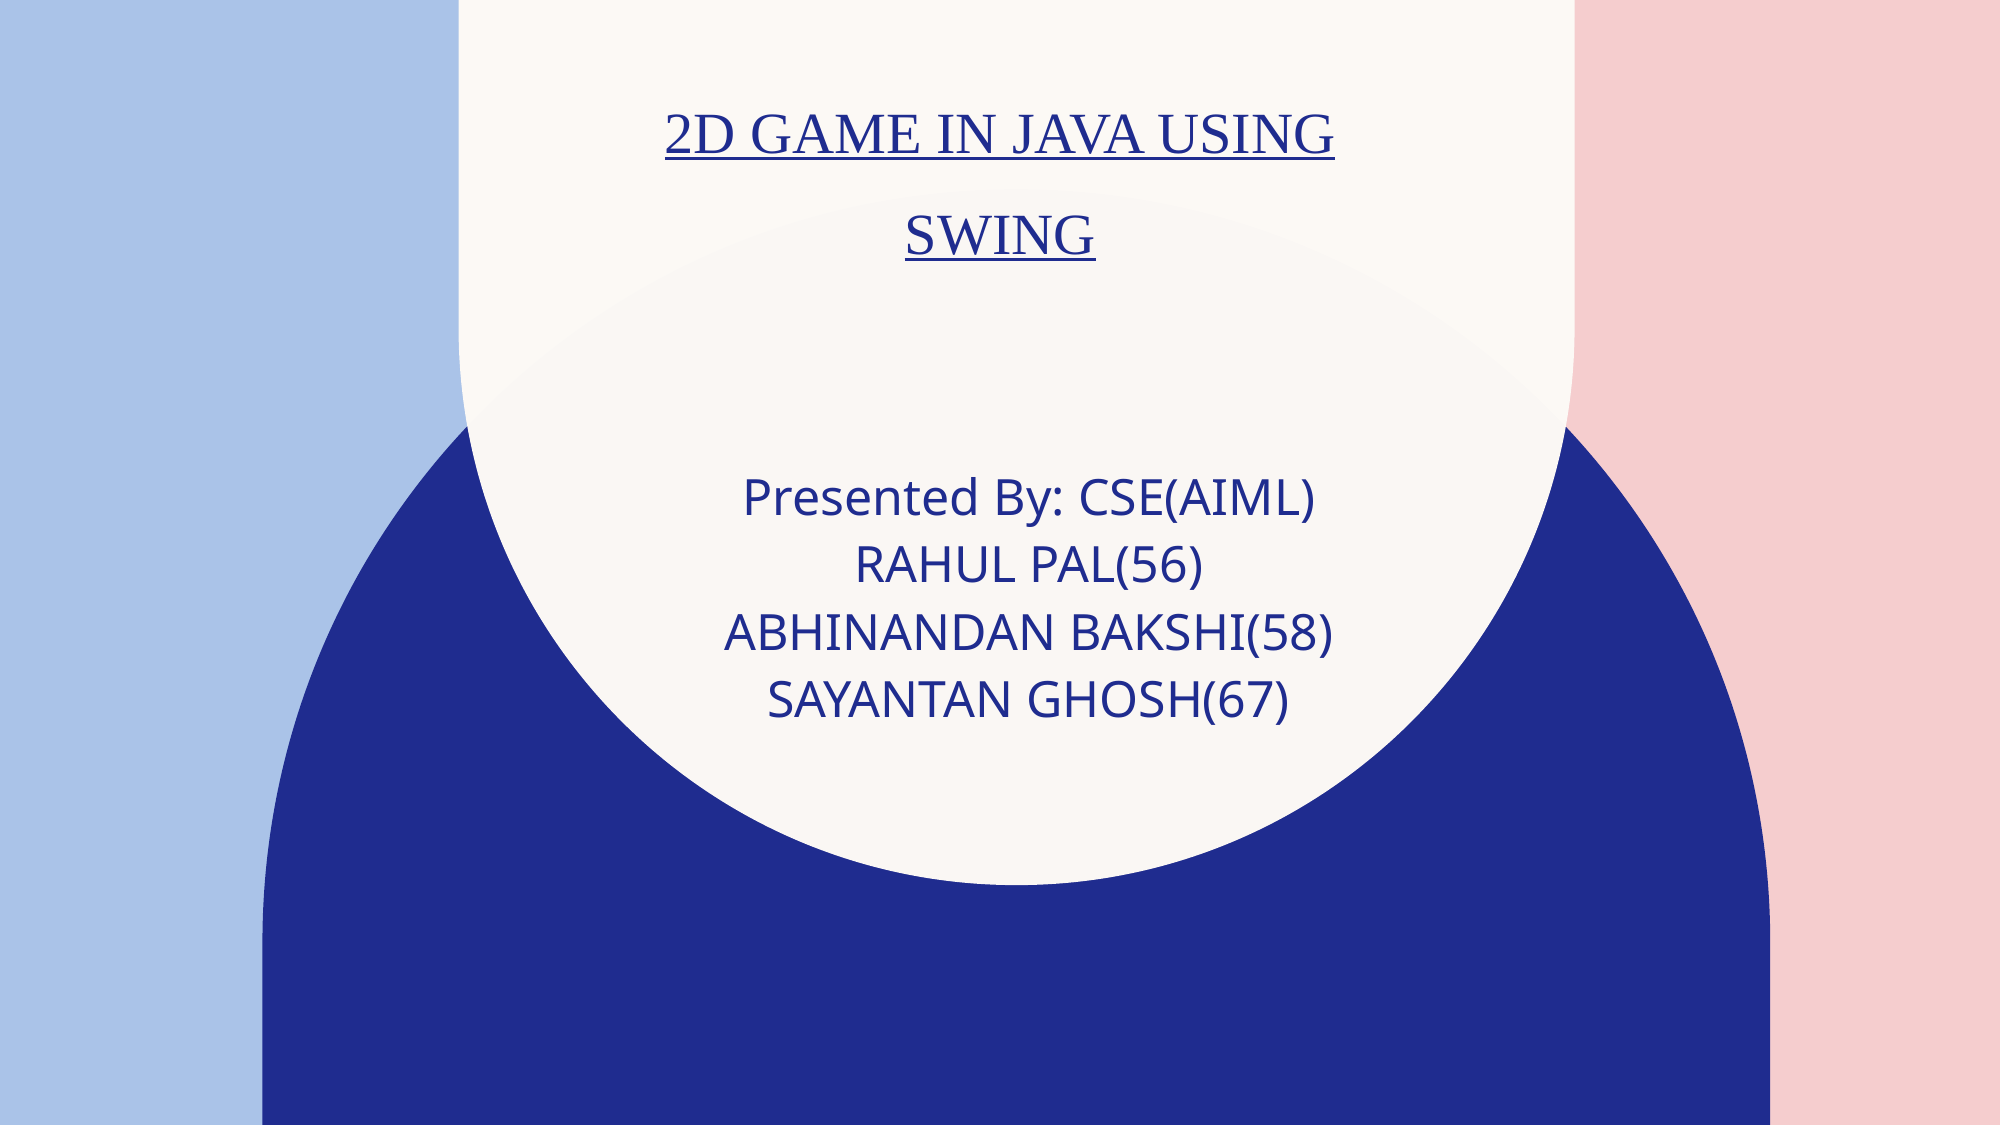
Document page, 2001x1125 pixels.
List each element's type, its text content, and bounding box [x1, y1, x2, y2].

subtitle Presented By: CSE(AIML) RAHUL PAL(56) ABHINANDAN BAKSHI(58) SAYANTAN GHOSH(67)​ [675, 465, 1383, 610]
title 2D GAME IN JAVA USING SWING [558, 63, 1442, 265]
